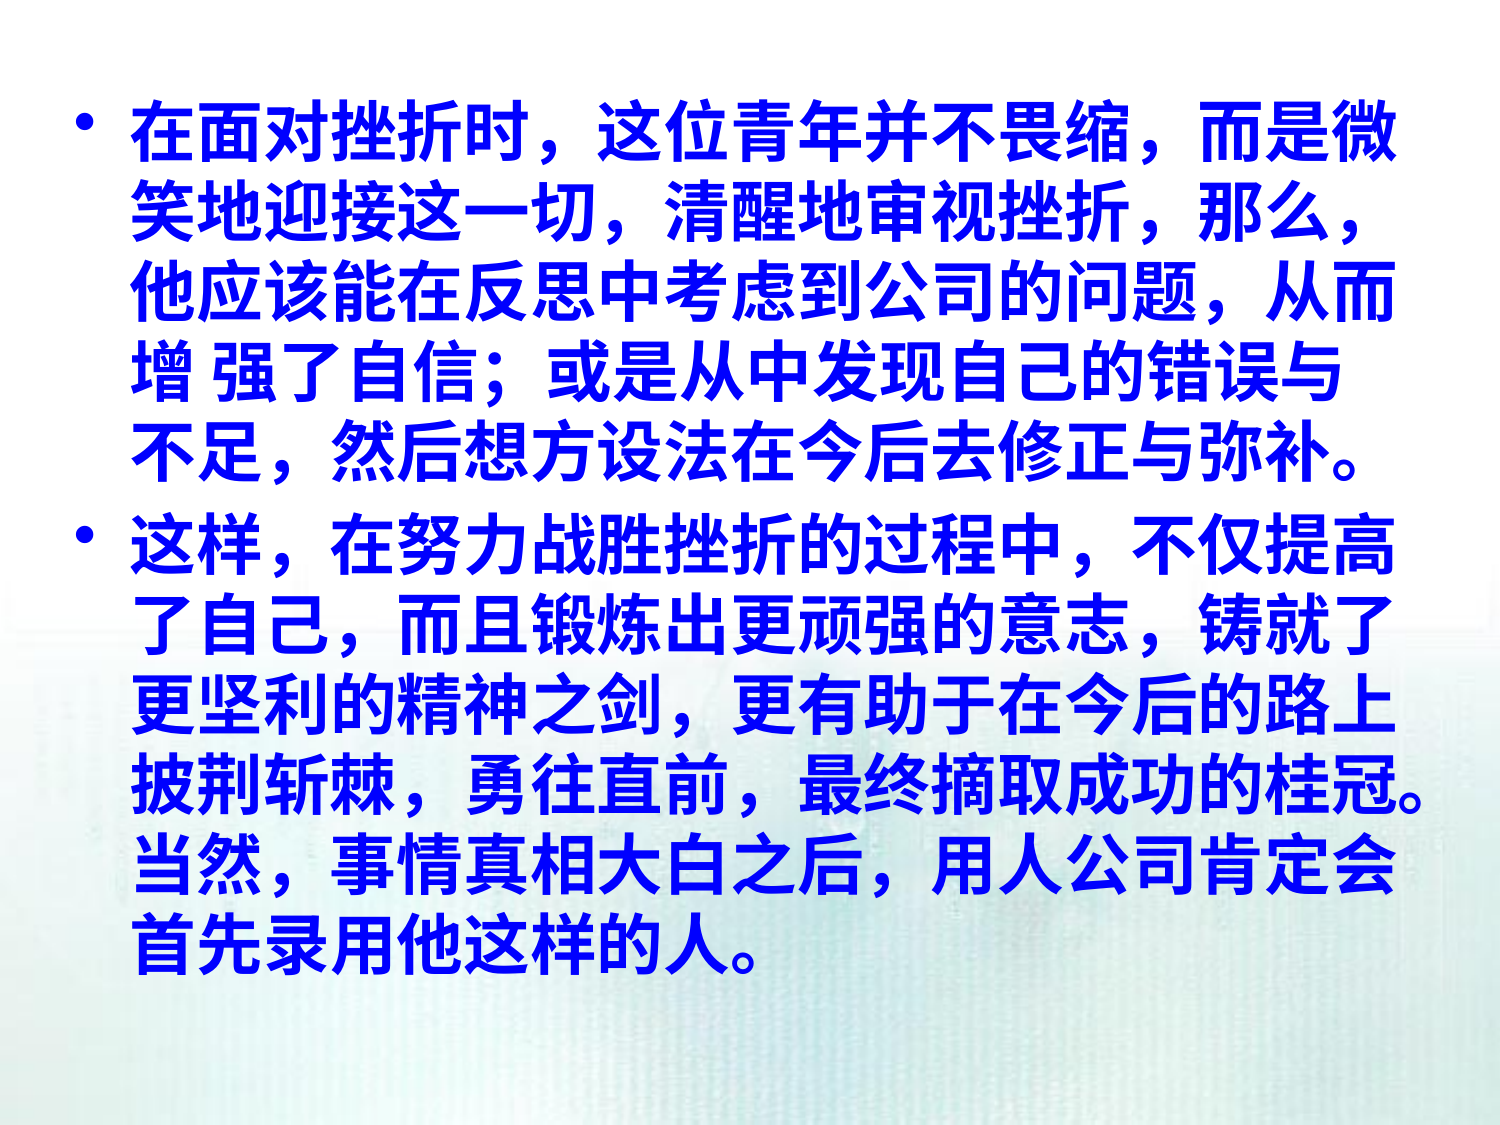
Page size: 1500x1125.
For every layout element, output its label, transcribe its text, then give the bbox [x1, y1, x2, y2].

list 在面对挫折时，这位青年并不畏缩，而是微笑地迎接这一切，清醒地审视挫折，那么，他应该能在反思中考虑到公司的问题，从而增 强了自信；或是从中发现自己的错误与不足，然后想方设法在今后去修正与弥补。 这样，在努力战胜挫折的过程中，不仅提高了自己，而且锻炼出更顽强的意志，铸就了更坚利的精神之剑，更有助于在今后的路上披荆斩棘，勇往直前，最终摘取成功的桂冠。当然，事情真相大白之后，用人公司肯定会首先录用他这样的人。 [58, 81, 1426, 1006]
picture [0, 0, 1500, 1125]
